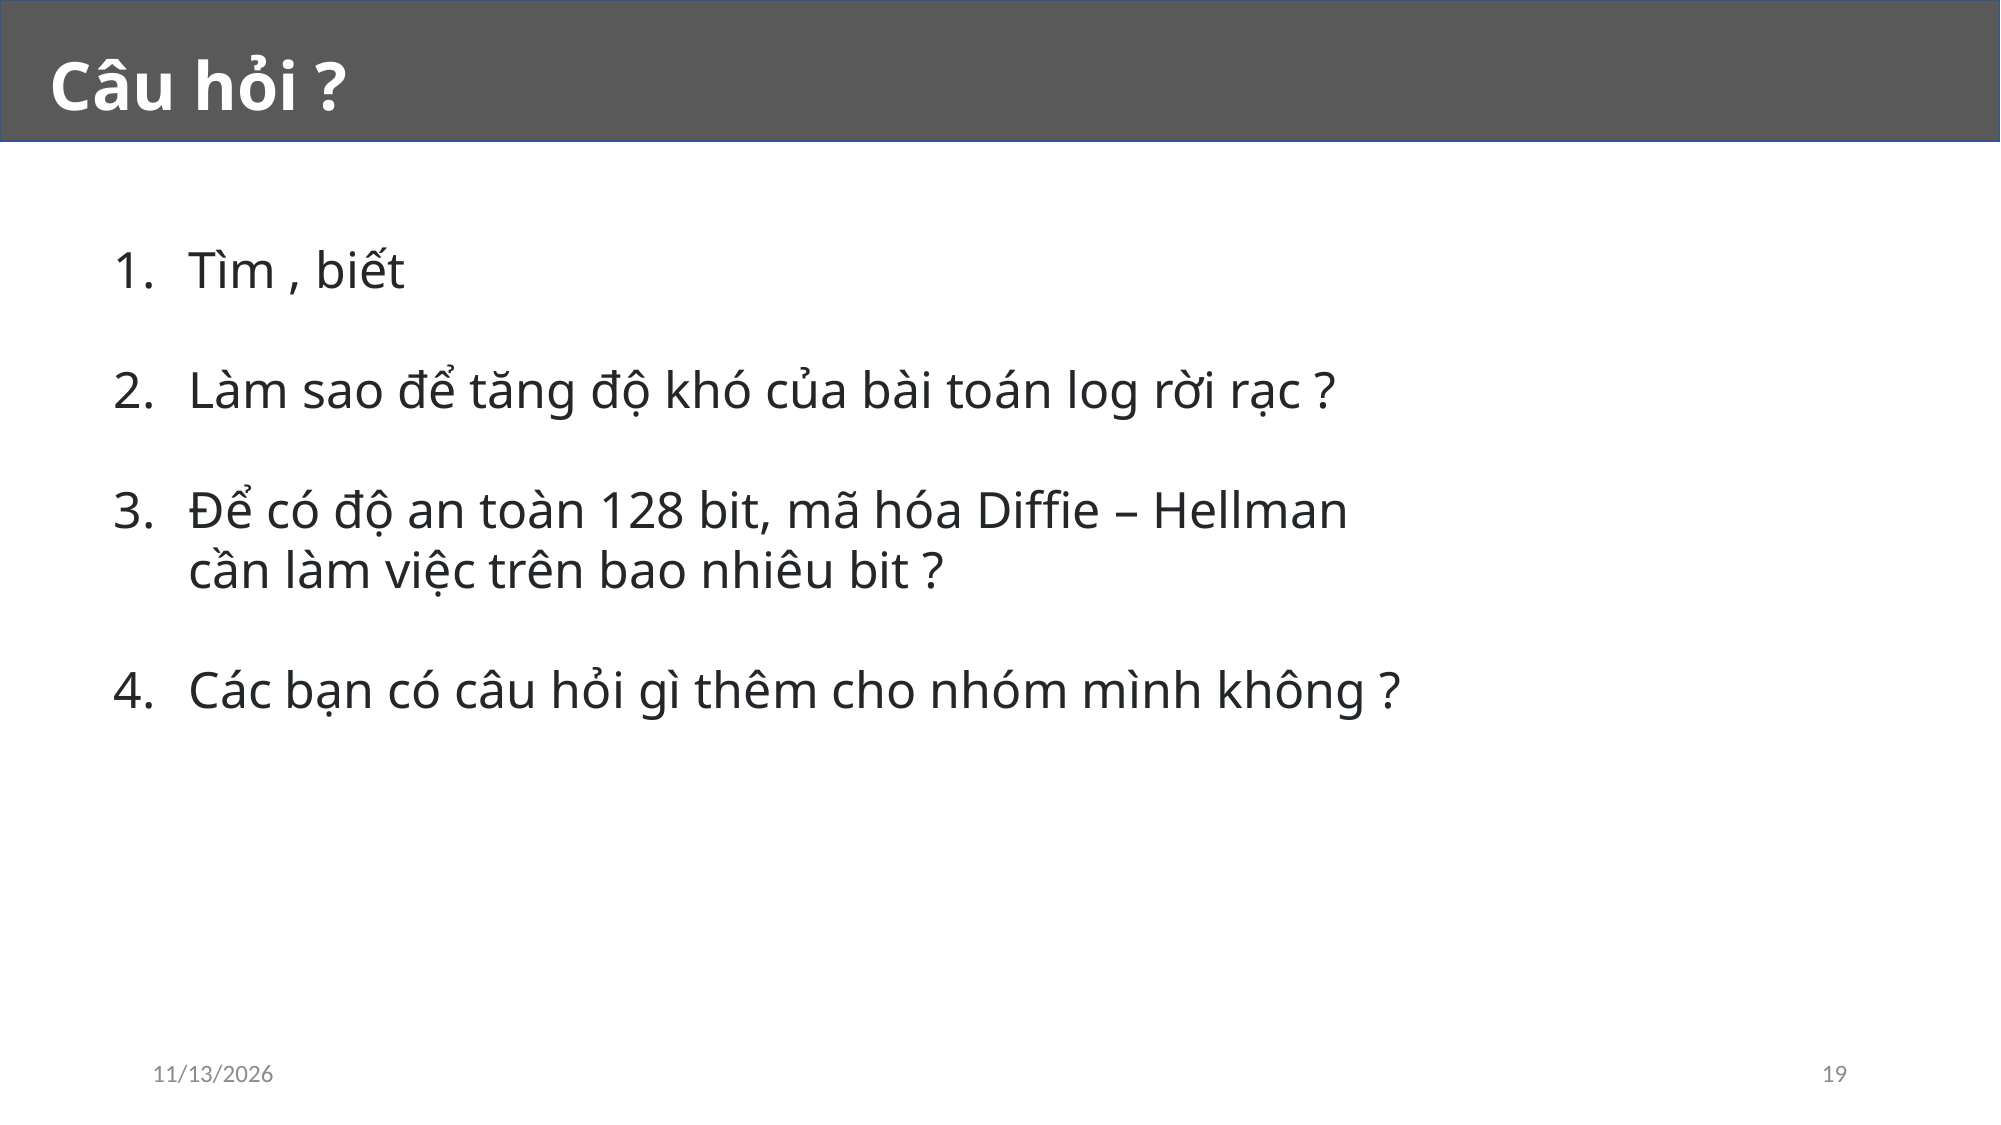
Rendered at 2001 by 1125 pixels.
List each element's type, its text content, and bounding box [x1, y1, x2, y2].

slide_number 19 [1412, 1042, 1863, 1103]
text_box [0, 0, 2000, 142]
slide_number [137, 1042, 588, 1103]
text_box Câu hỏi ? [34, 16, 1973, 132]
